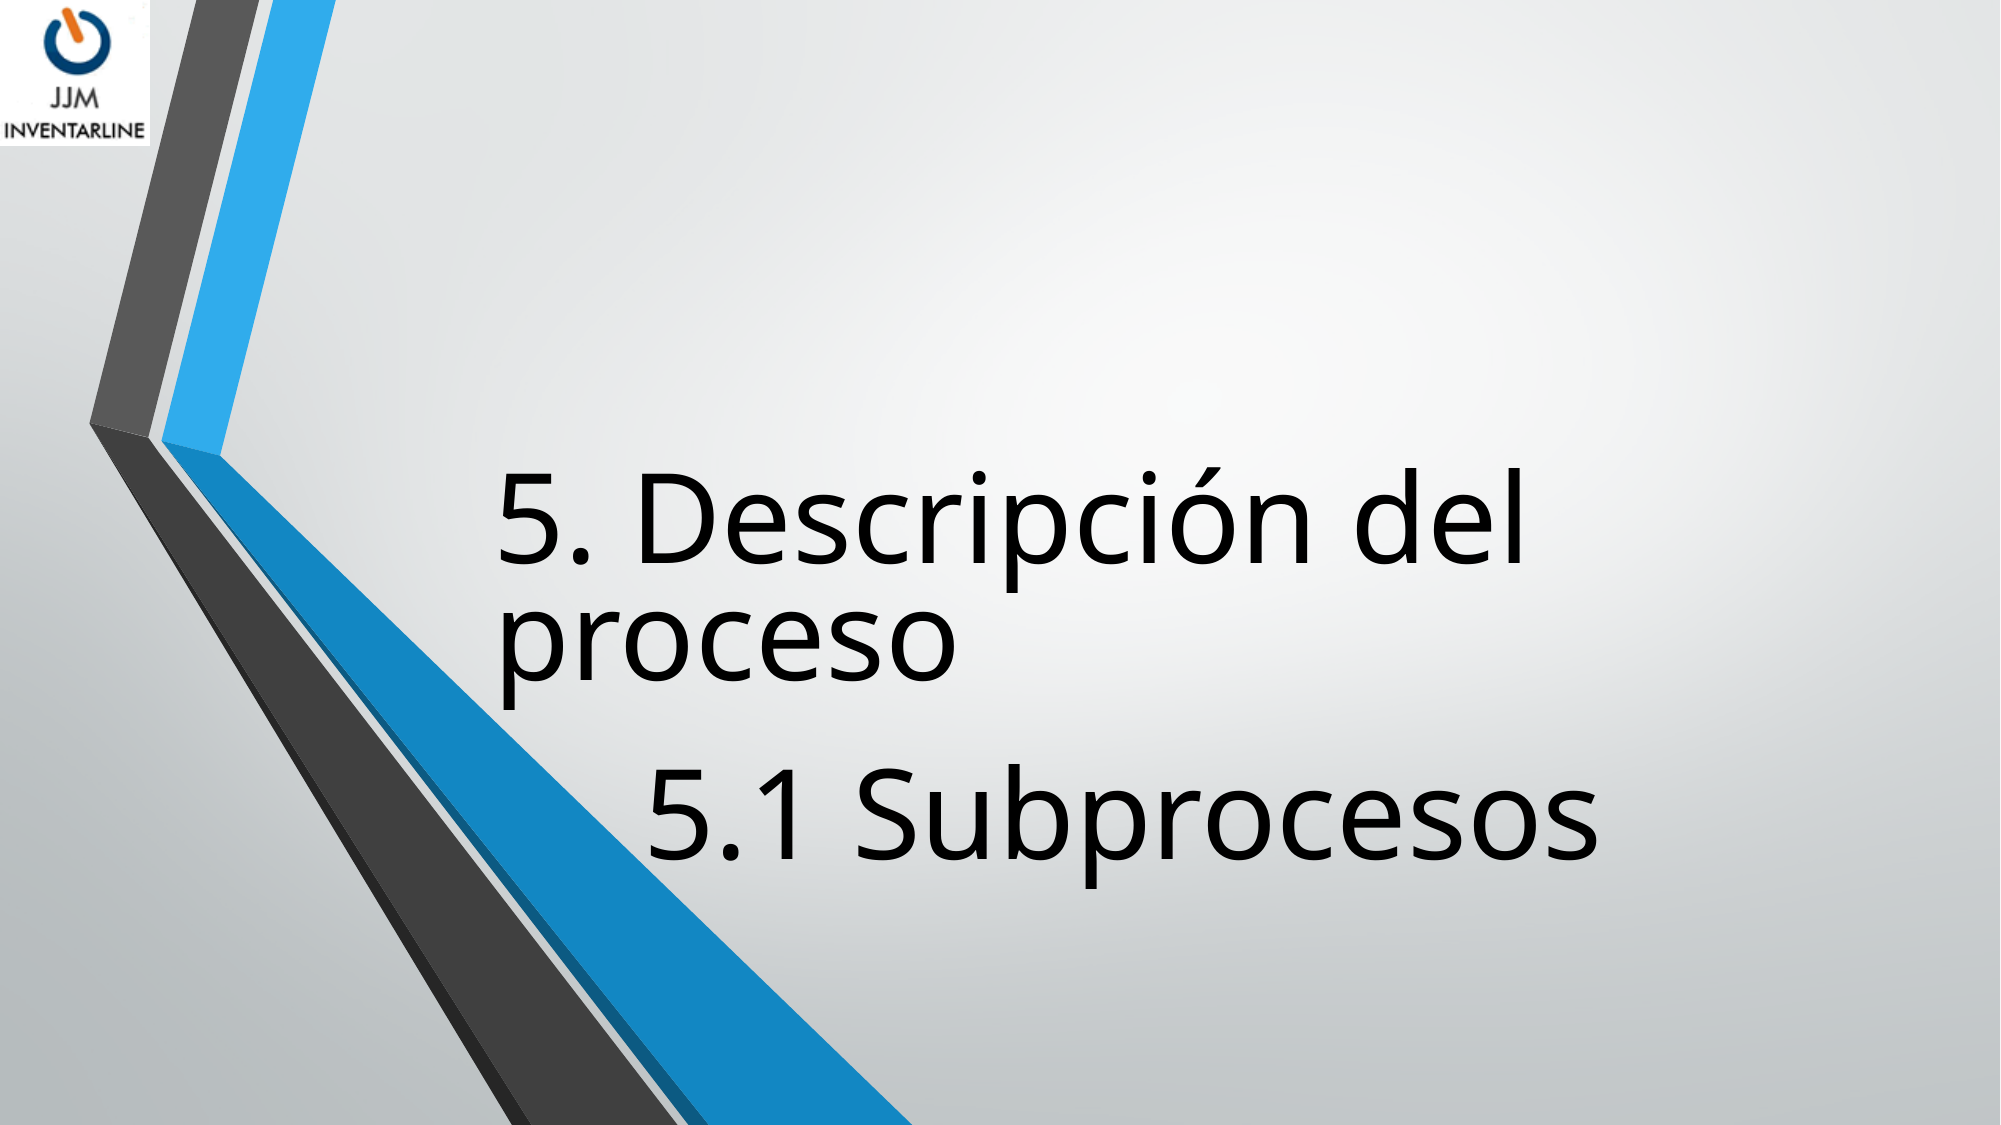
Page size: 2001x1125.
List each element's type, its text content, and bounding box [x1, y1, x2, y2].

picture [0, 0, 151, 146]
text_box 5. Descripción del proceso 5.1 Subprocesos [478, 464, 1898, 892]
